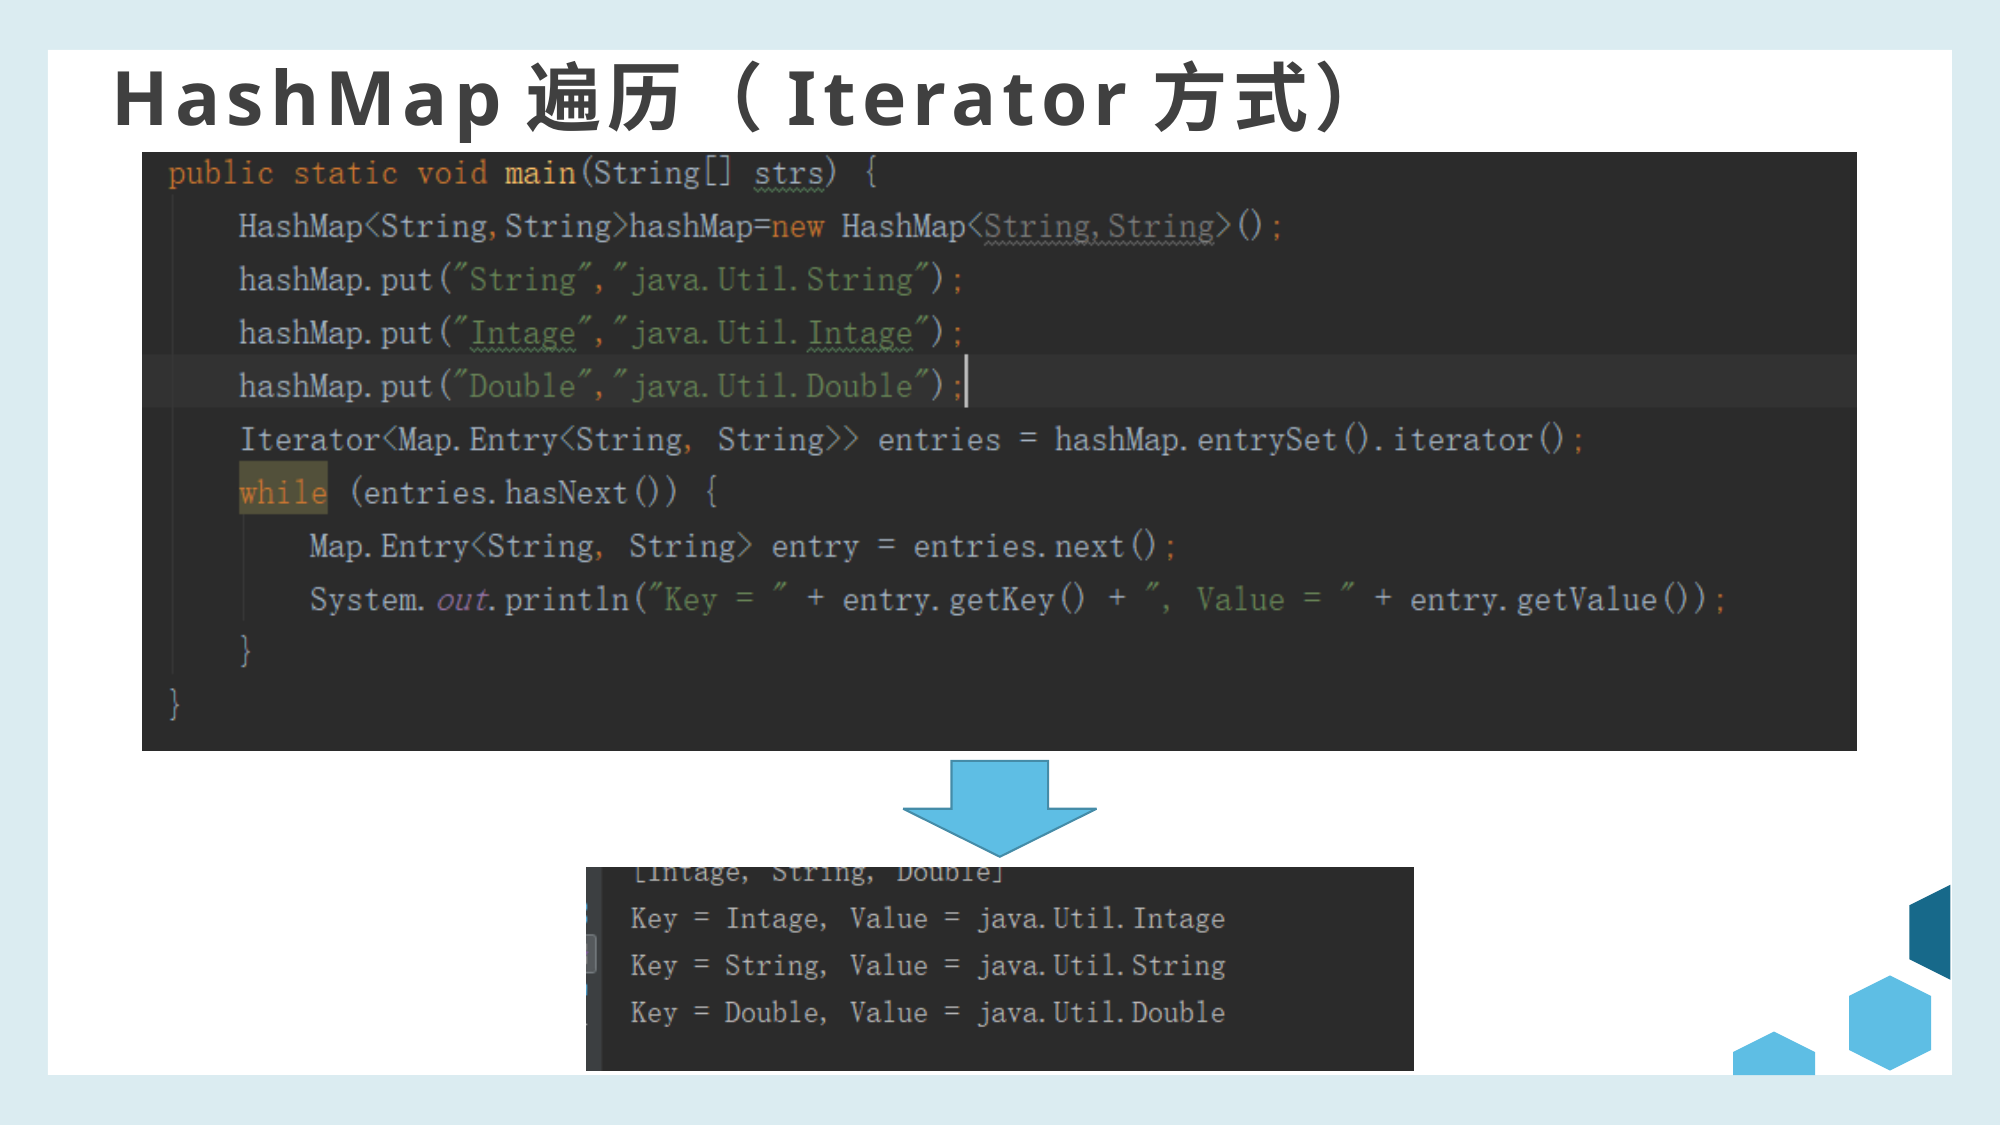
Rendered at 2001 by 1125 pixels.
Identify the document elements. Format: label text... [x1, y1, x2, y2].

text_box [902, 759, 1097, 858]
picture [142, 152, 1857, 751]
text_box HashMap遍历（Iterator方式） [99, 49, 1901, 164]
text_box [1733, 884, 1951, 1076]
text_box [47, 49, 1953, 1076]
picture [586, 867, 1414, 1071]
